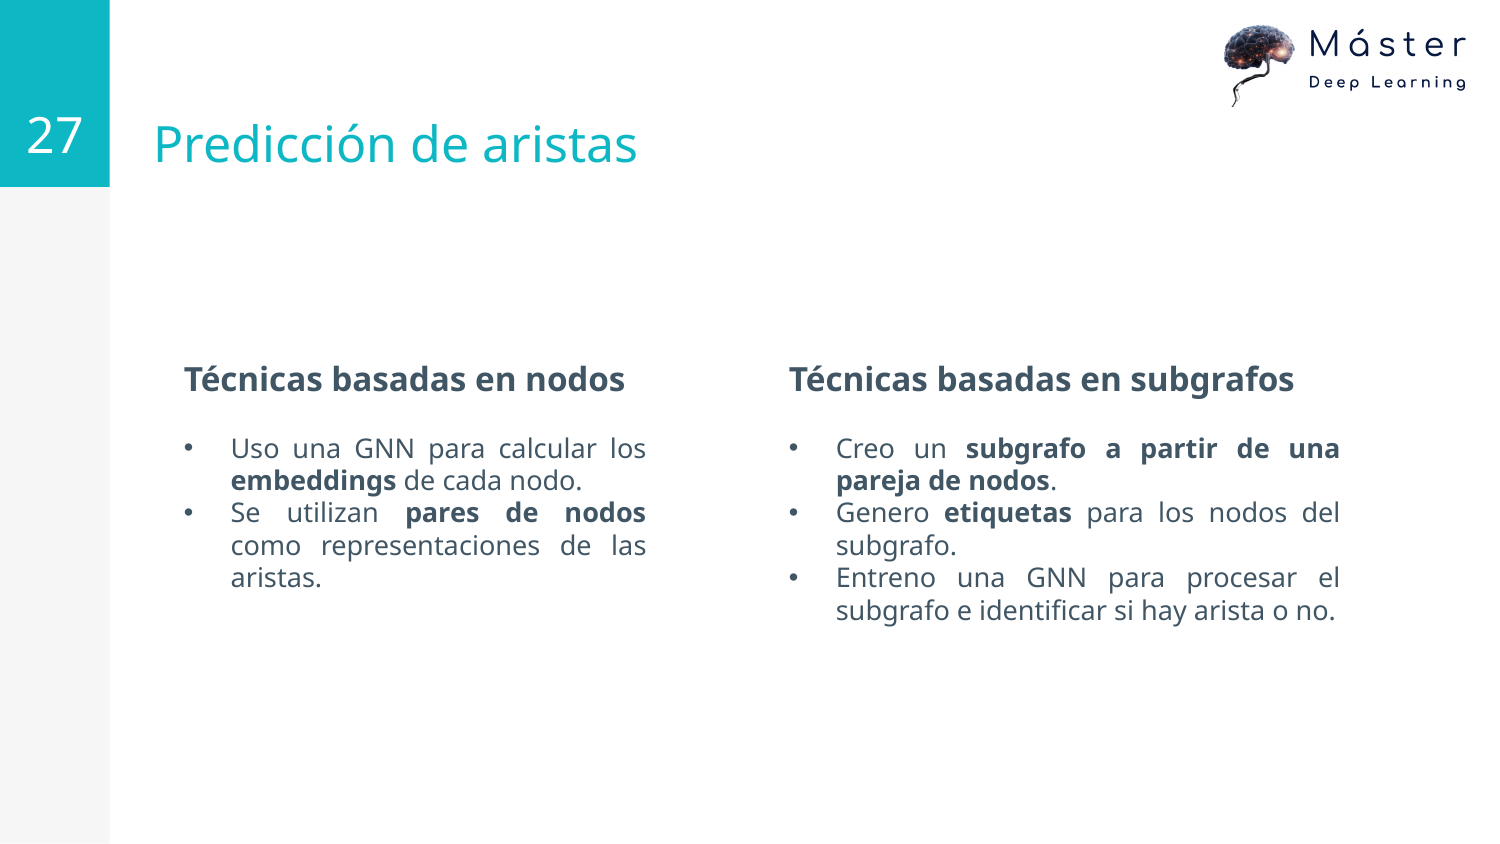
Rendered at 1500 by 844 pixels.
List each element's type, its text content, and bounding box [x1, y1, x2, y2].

text_box Técnicas basadas en subgrafos Creo un subgrafo a partir de una pareja de nodos. Genero etiquetas para los nodos del subgrafo. Entreno una GNN para procesar el subgrafo e identificar si hay arista o no. [749, 343, 1356, 641]
text_box Técnicas basadas en nodos Uso una GNN para calcular los embeddings de cada nodo. Se utilizan pares de nodos como representaciones de las aristas. [144, 343, 662, 609]
slide_number 27 [0, 0, 110, 187]
title Predicción de aristas [138, 0, 1130, 188]
picture [1211, 11, 1483, 111]
